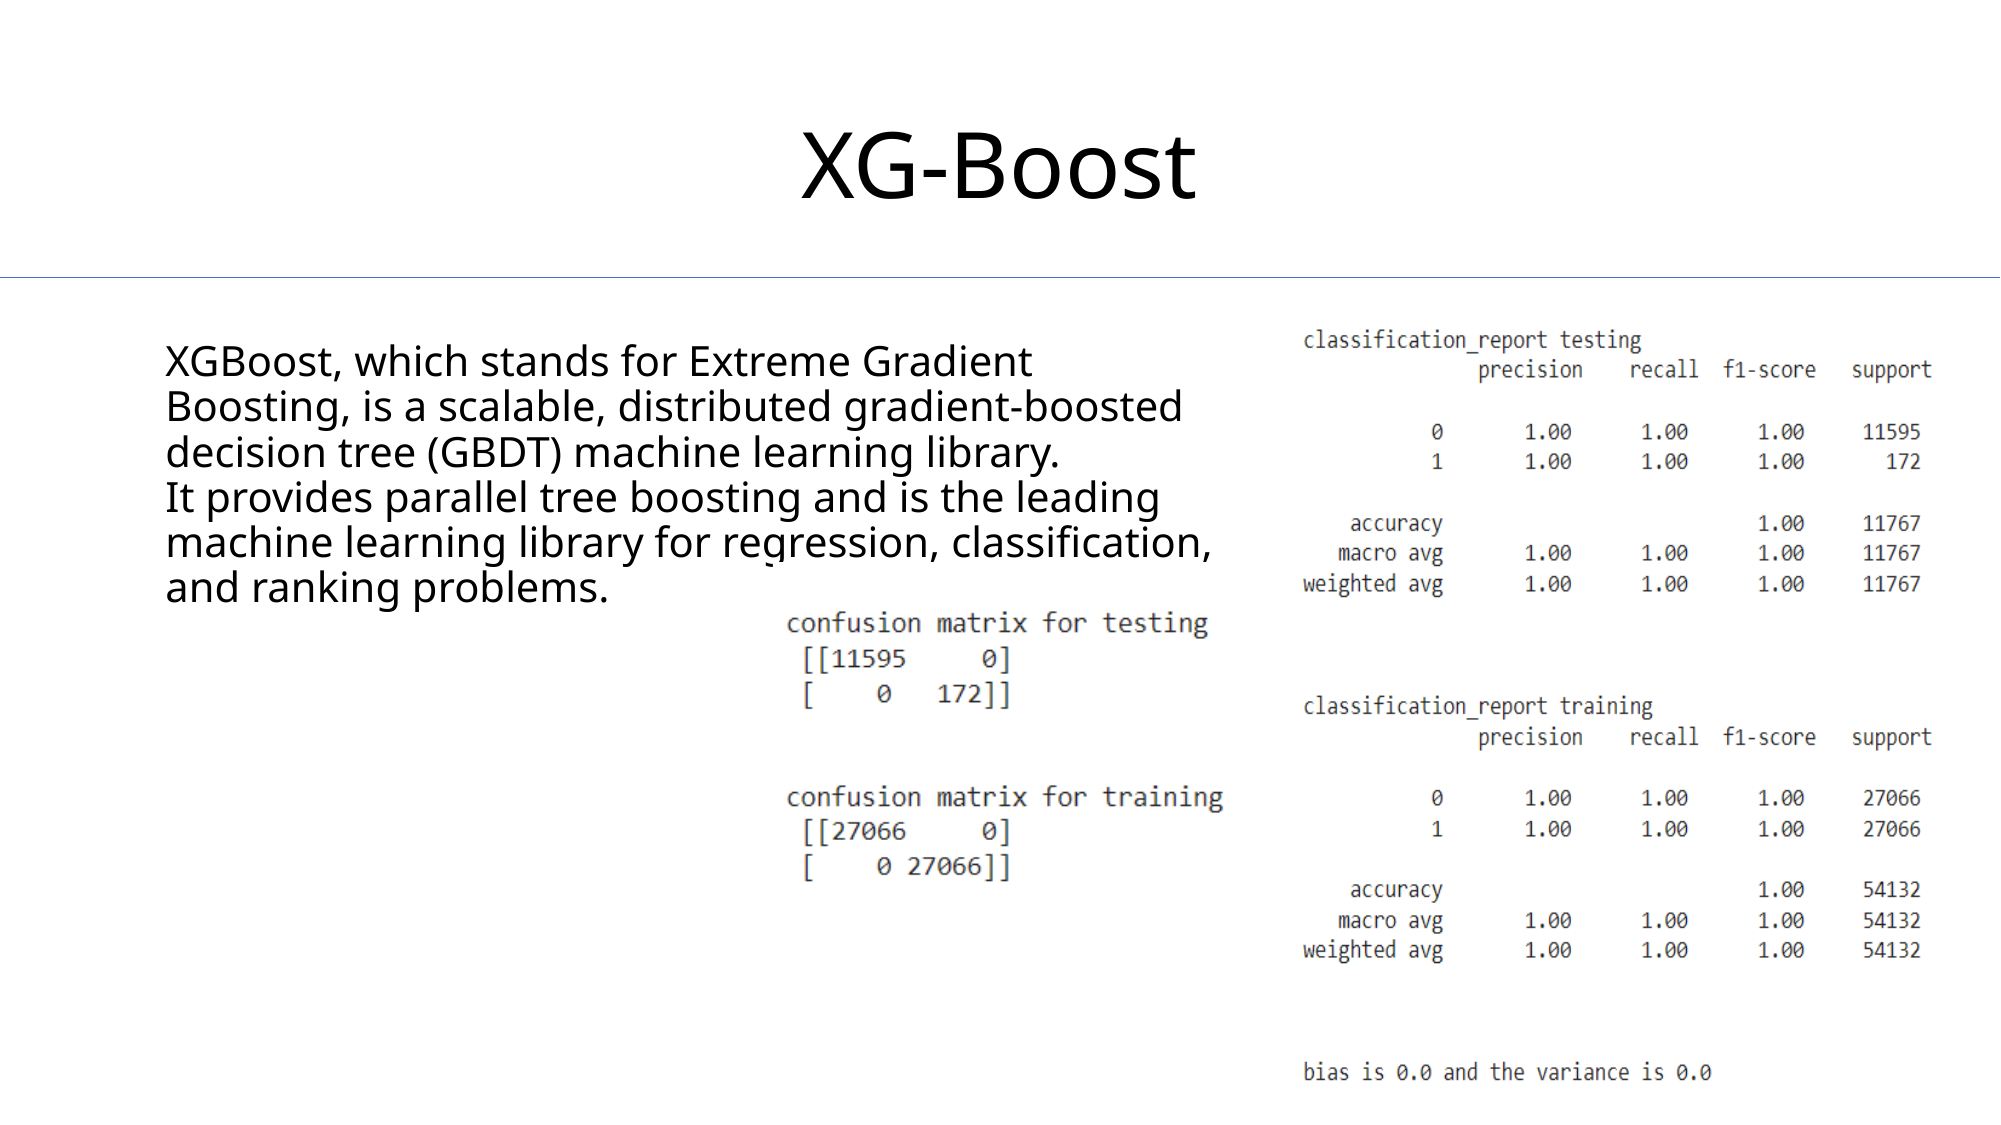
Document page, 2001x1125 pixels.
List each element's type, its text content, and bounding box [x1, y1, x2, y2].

title XG-Boost [137, 59, 1863, 277]
picture [772, 562, 1231, 923]
list XGBoost, which stands for Extreme Gradient Boosting, is a scalable, distributed gradient-boosted decision tree (GBDT) machine learning library. It provides parallel tree boosting and is the leading machine learning library for regression, classification, and ranking problems. [150, 333, 1231, 1048]
picture [1296, 303, 1944, 1100]
